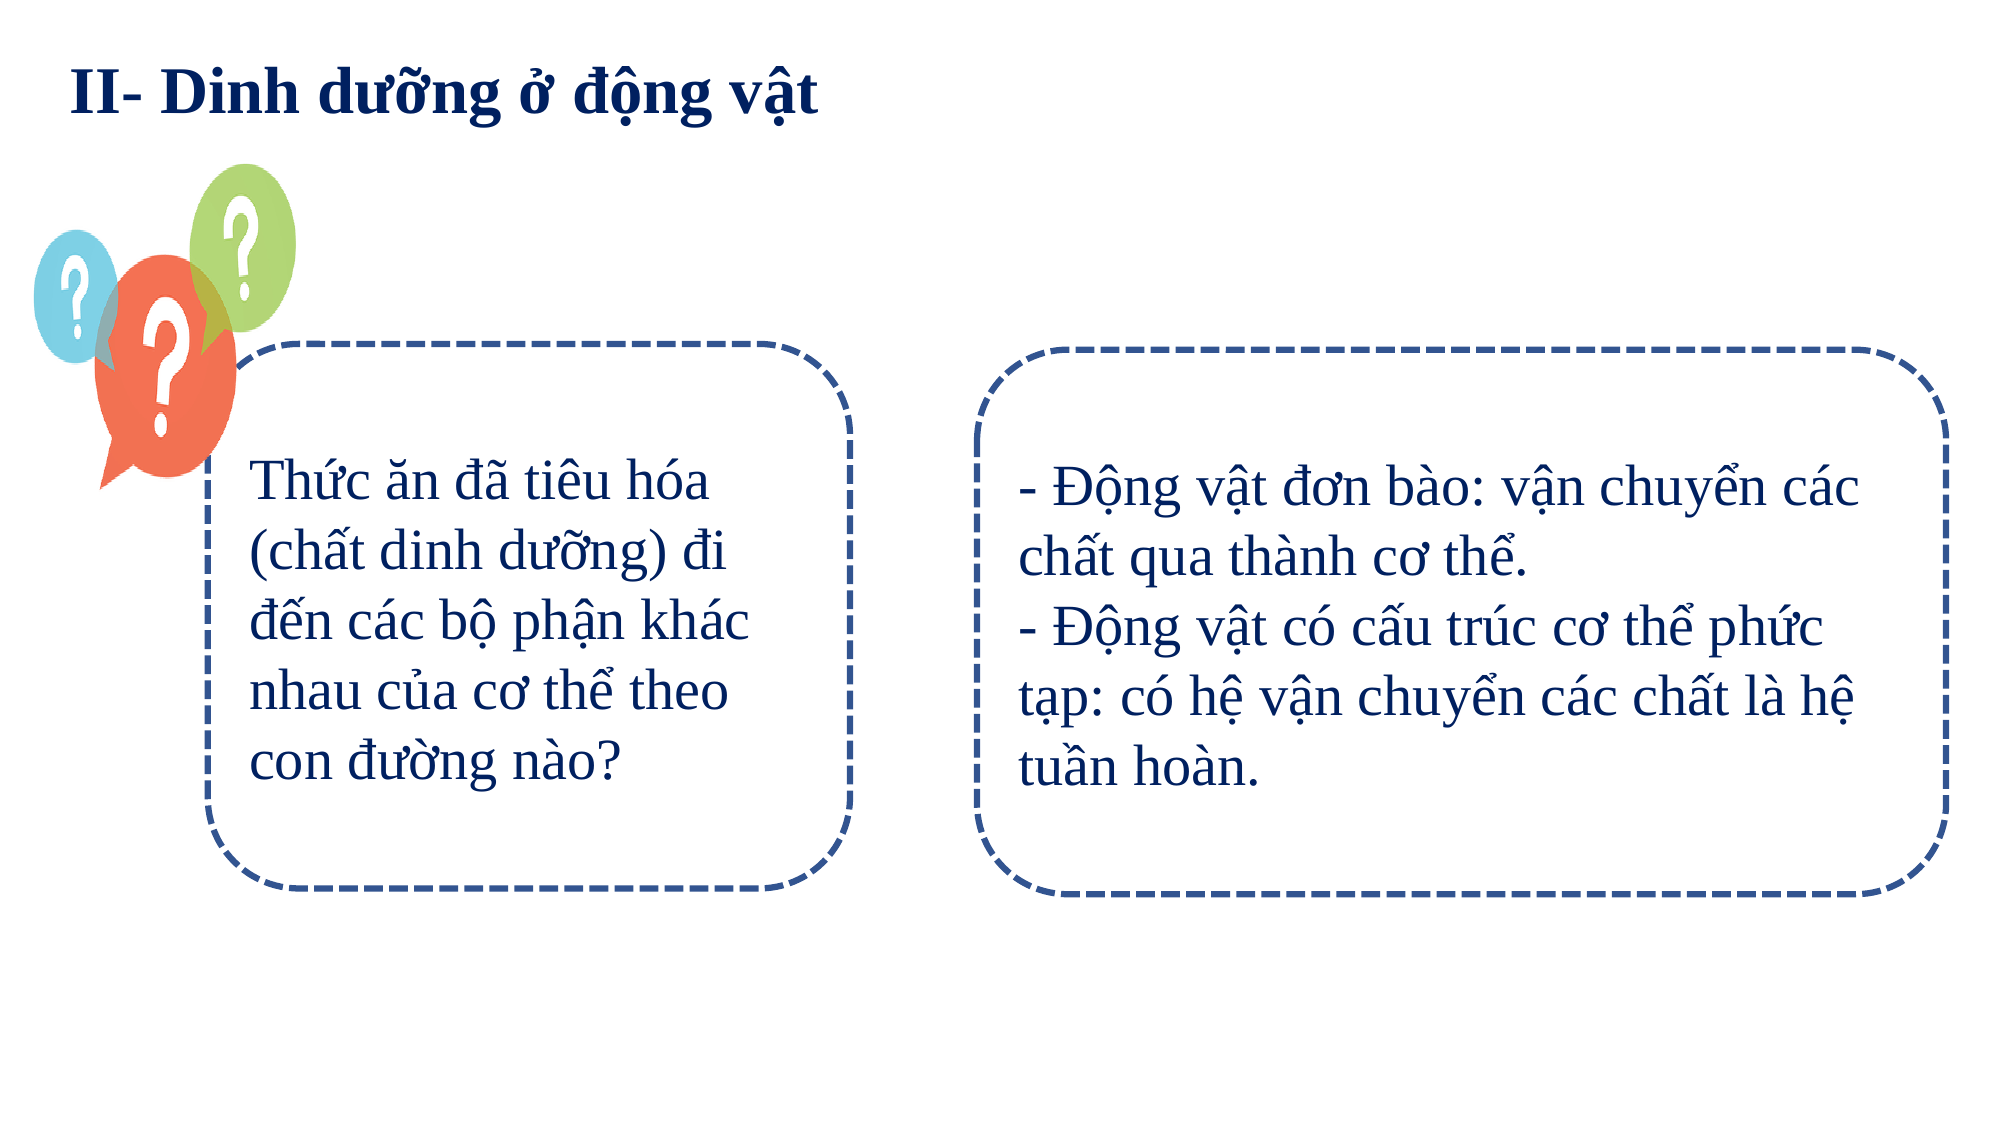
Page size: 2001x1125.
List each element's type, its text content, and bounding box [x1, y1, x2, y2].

text_box - Động vật đơn bào: vận chuyển các chất qua thành cơ thể. - Động vật có cấu trúc cơ thể phức tạp: có hệ vận chuyển các chất là hệ tuần hoàn. [975, 348, 1948, 896]
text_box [23, 153, 851, 889]
text_box II- Dinh dưỡng ở động vật [54, 0, 1666, 135]
